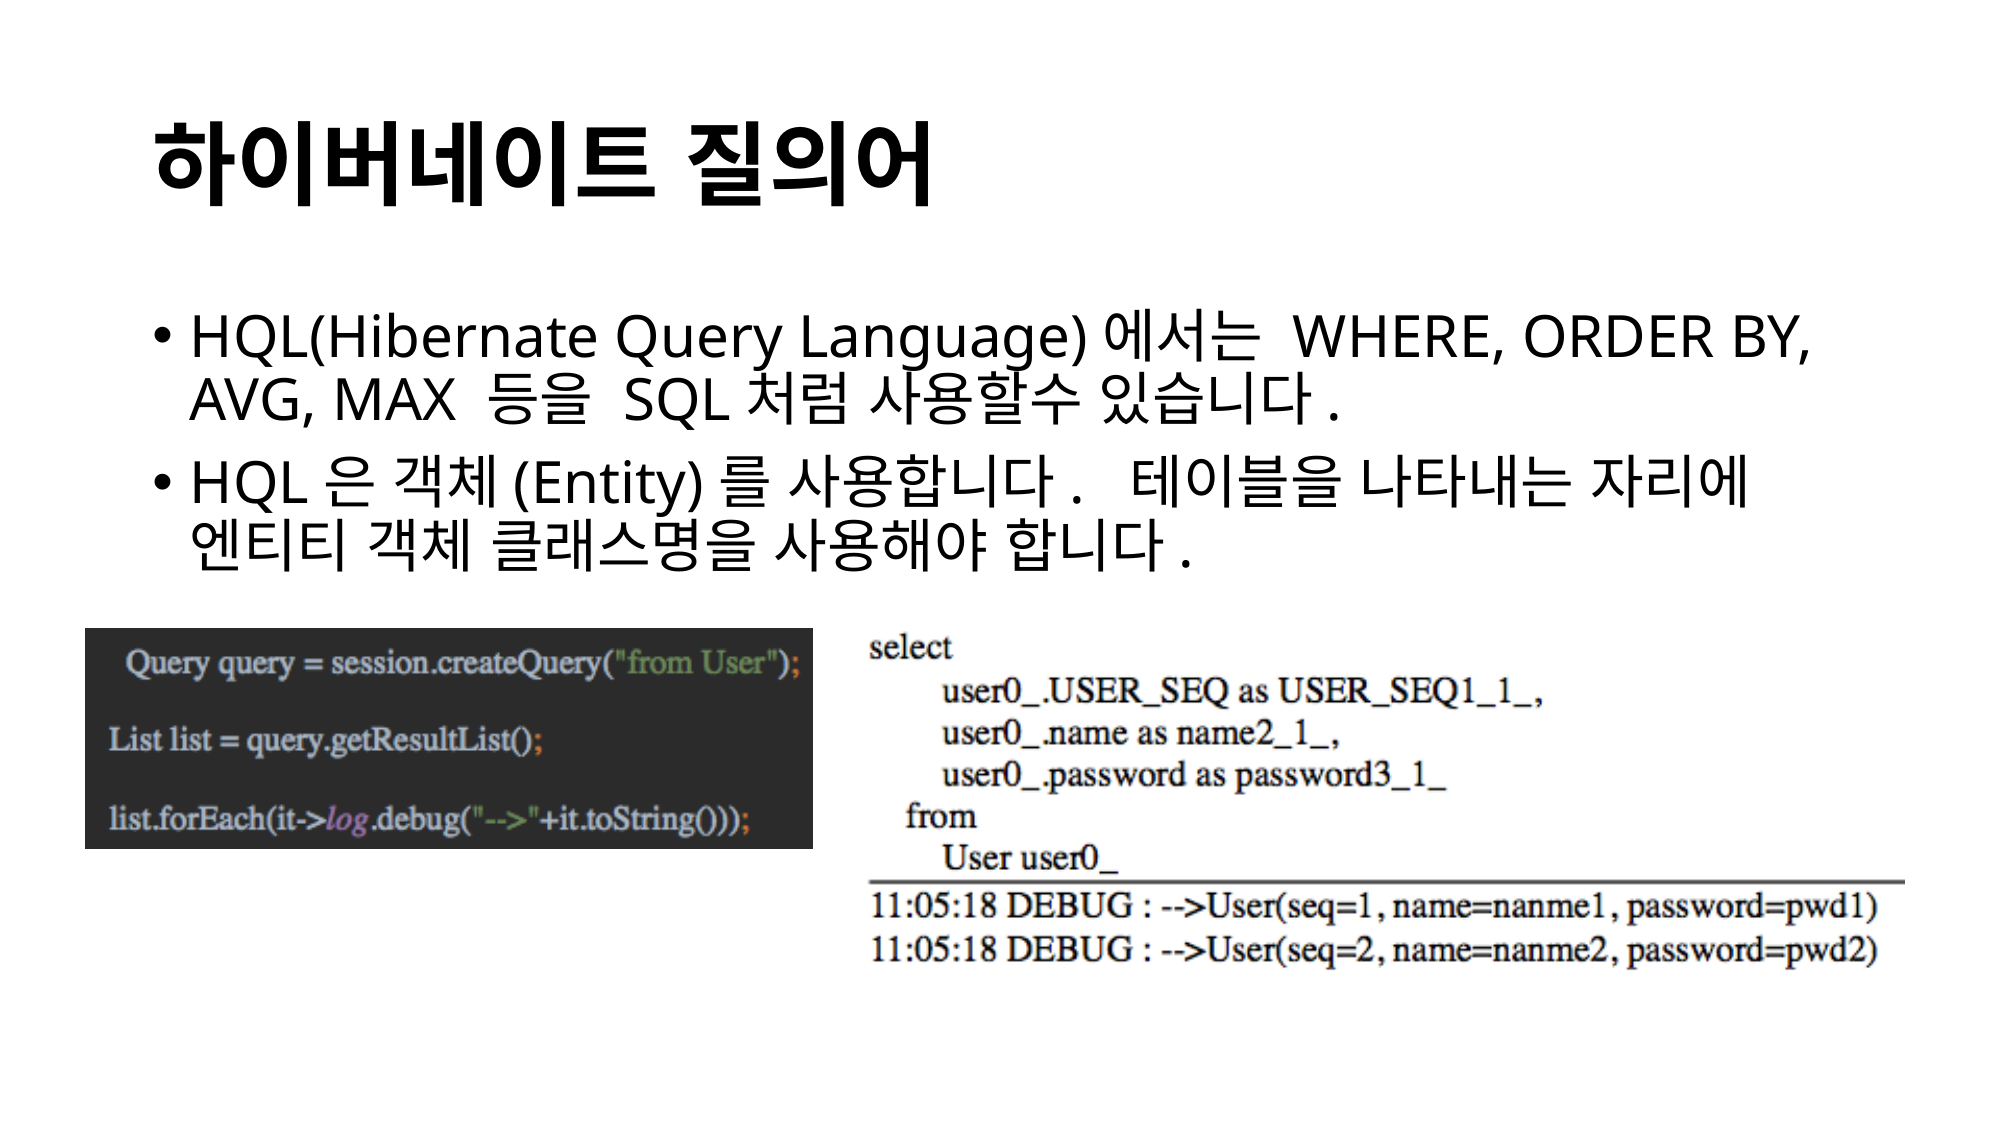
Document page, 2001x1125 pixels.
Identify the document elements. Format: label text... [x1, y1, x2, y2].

picture [854, 628, 1905, 991]
list HQL(Hibernate Query Language)에서는 WHERE, ORDER BY, AVG, MAX 등을 SQL처럼 사용할수 있습니다. HQL은 객체(Entity)를 사용합니다. 테이블을 나타내는 자리에 엔티티 객체 클래스명을 사용해야 합니다. [137, 299, 1863, 1014]
picture [85, 628, 813, 849]
title 하이버네이트 질의어 [137, 59, 1863, 278]
